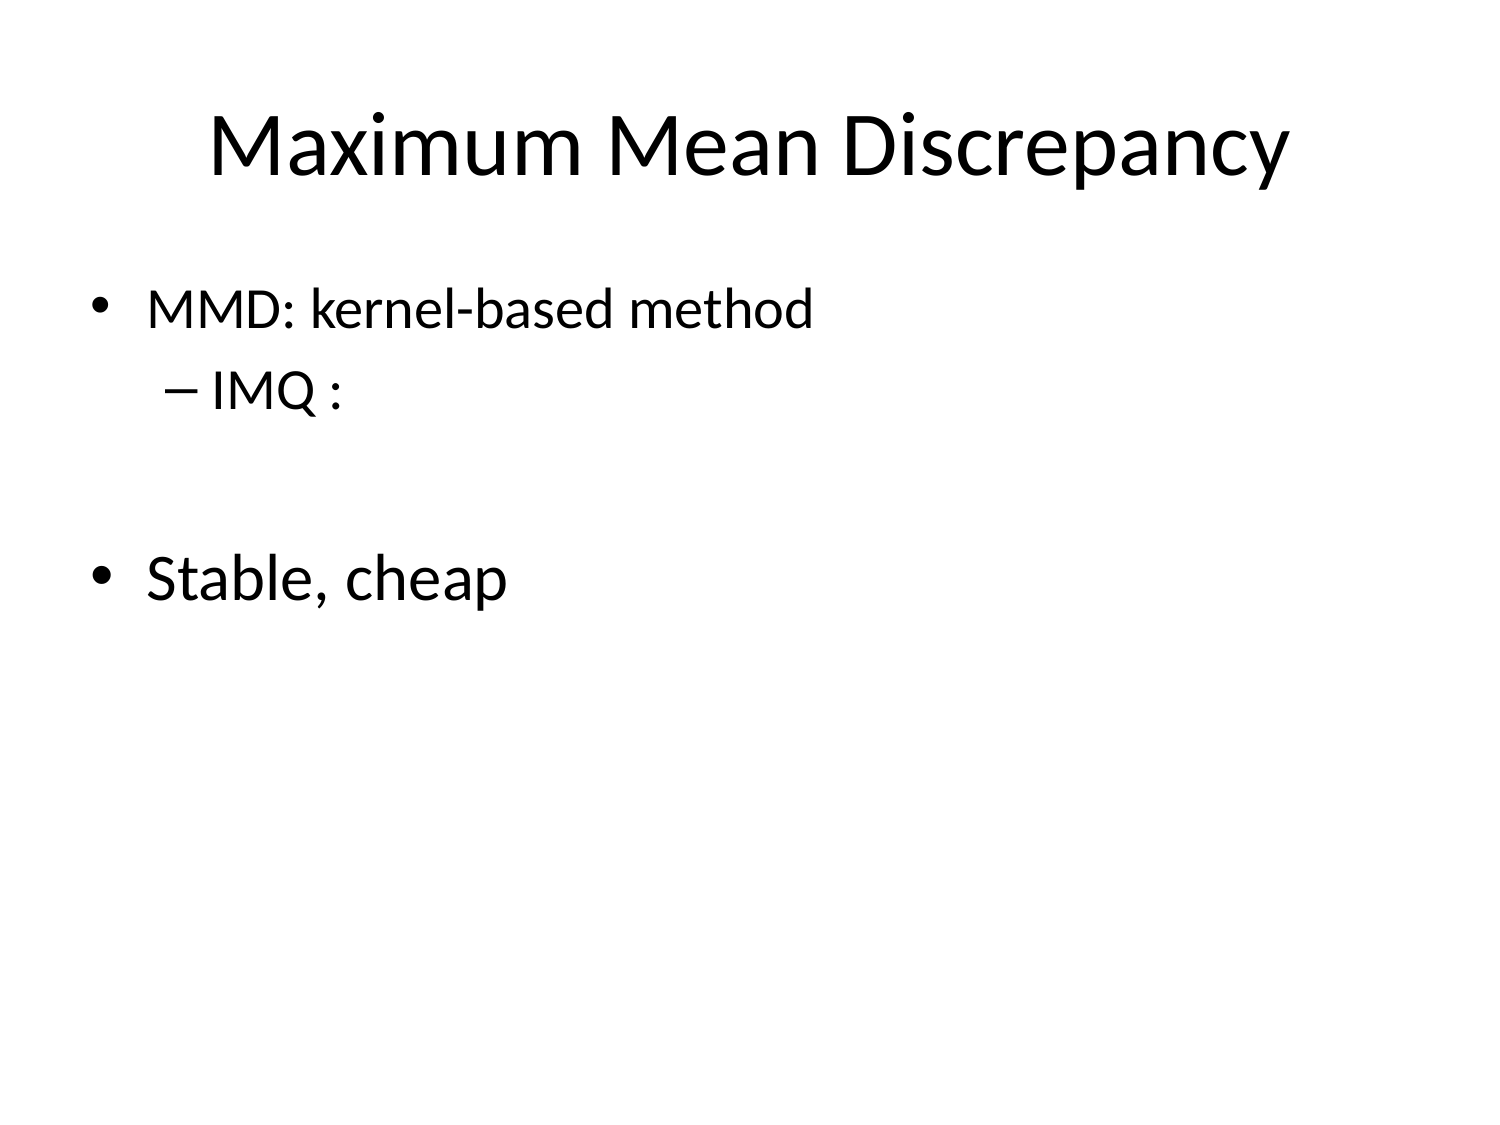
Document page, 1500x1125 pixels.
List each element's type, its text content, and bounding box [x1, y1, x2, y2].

title Maximum Mean Discrepancy [75, 45, 1425, 233]
